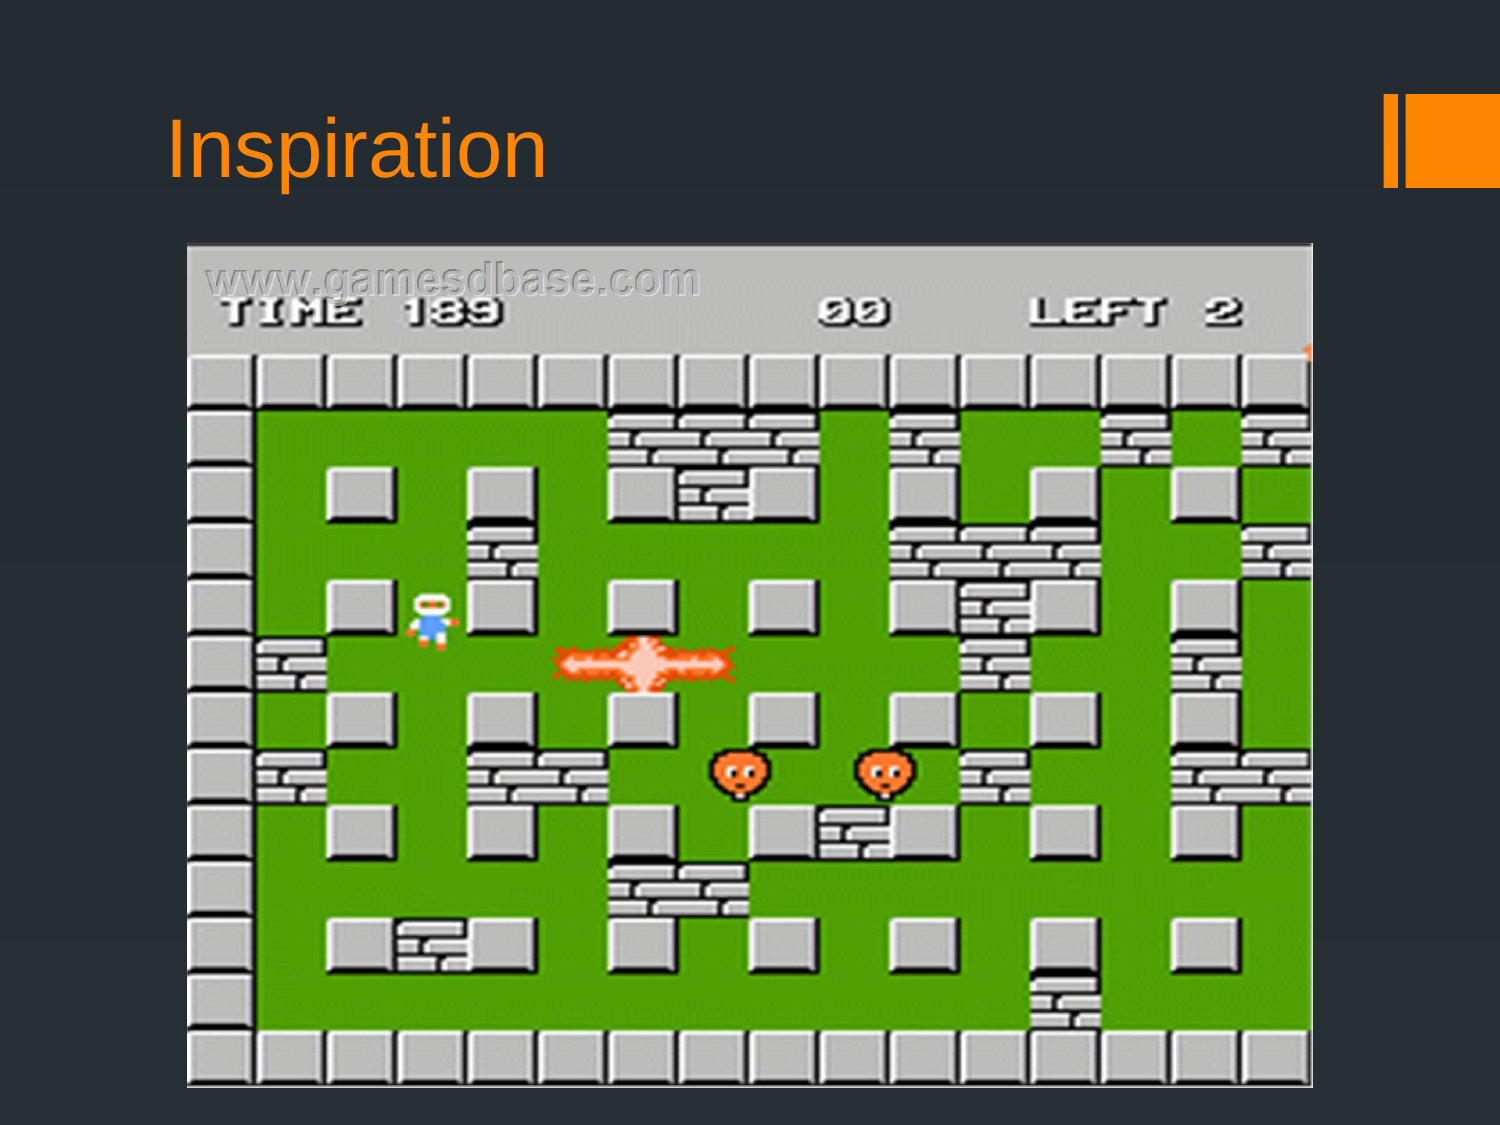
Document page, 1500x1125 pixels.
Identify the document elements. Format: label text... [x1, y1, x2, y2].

title Inspiration [150, 12, 1350, 202]
picture [186, 243, 1313, 1088]
